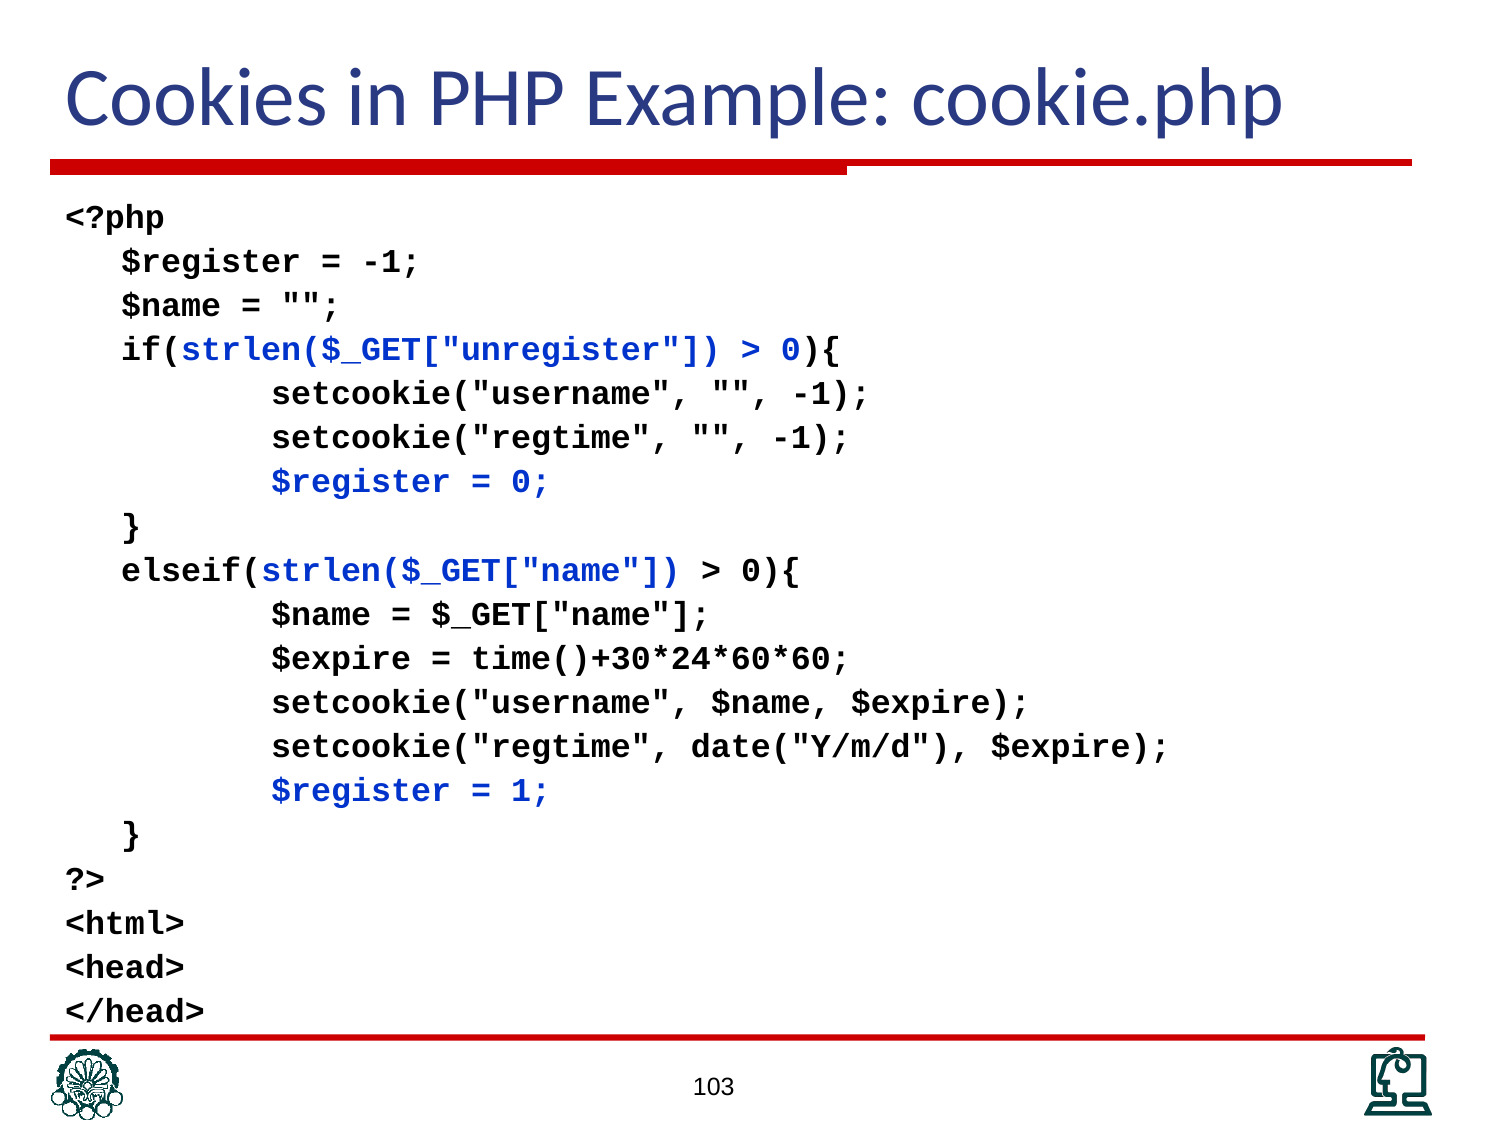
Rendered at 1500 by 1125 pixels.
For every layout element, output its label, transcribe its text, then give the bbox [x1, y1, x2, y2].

slide_number 103 [649, 1062, 751, 1103]
list <?php $register = -1; $name = ""; if(strlen($_GET["unregister"]) > 0){ setcookie("username", "", -1); setcookie("regtime", "", -1); $register = 0; } elseif(strlen($_GET["name"]) > 0){ $name = $_GET["name"]; $expire = time()+30*24*60*60; setcookie("username", $name, $expire); setcookie("regtime", date("Y/m/d"), $expire); $register = 1; } ?> <html> <head> </head> [49, 187, 1426, 1038]
picture [1362, 1045, 1438, 1119]
title Cookies in PHP Example: cookie.php [49, 24, 1438, 151]
picture [50, 1047, 125, 1122]
